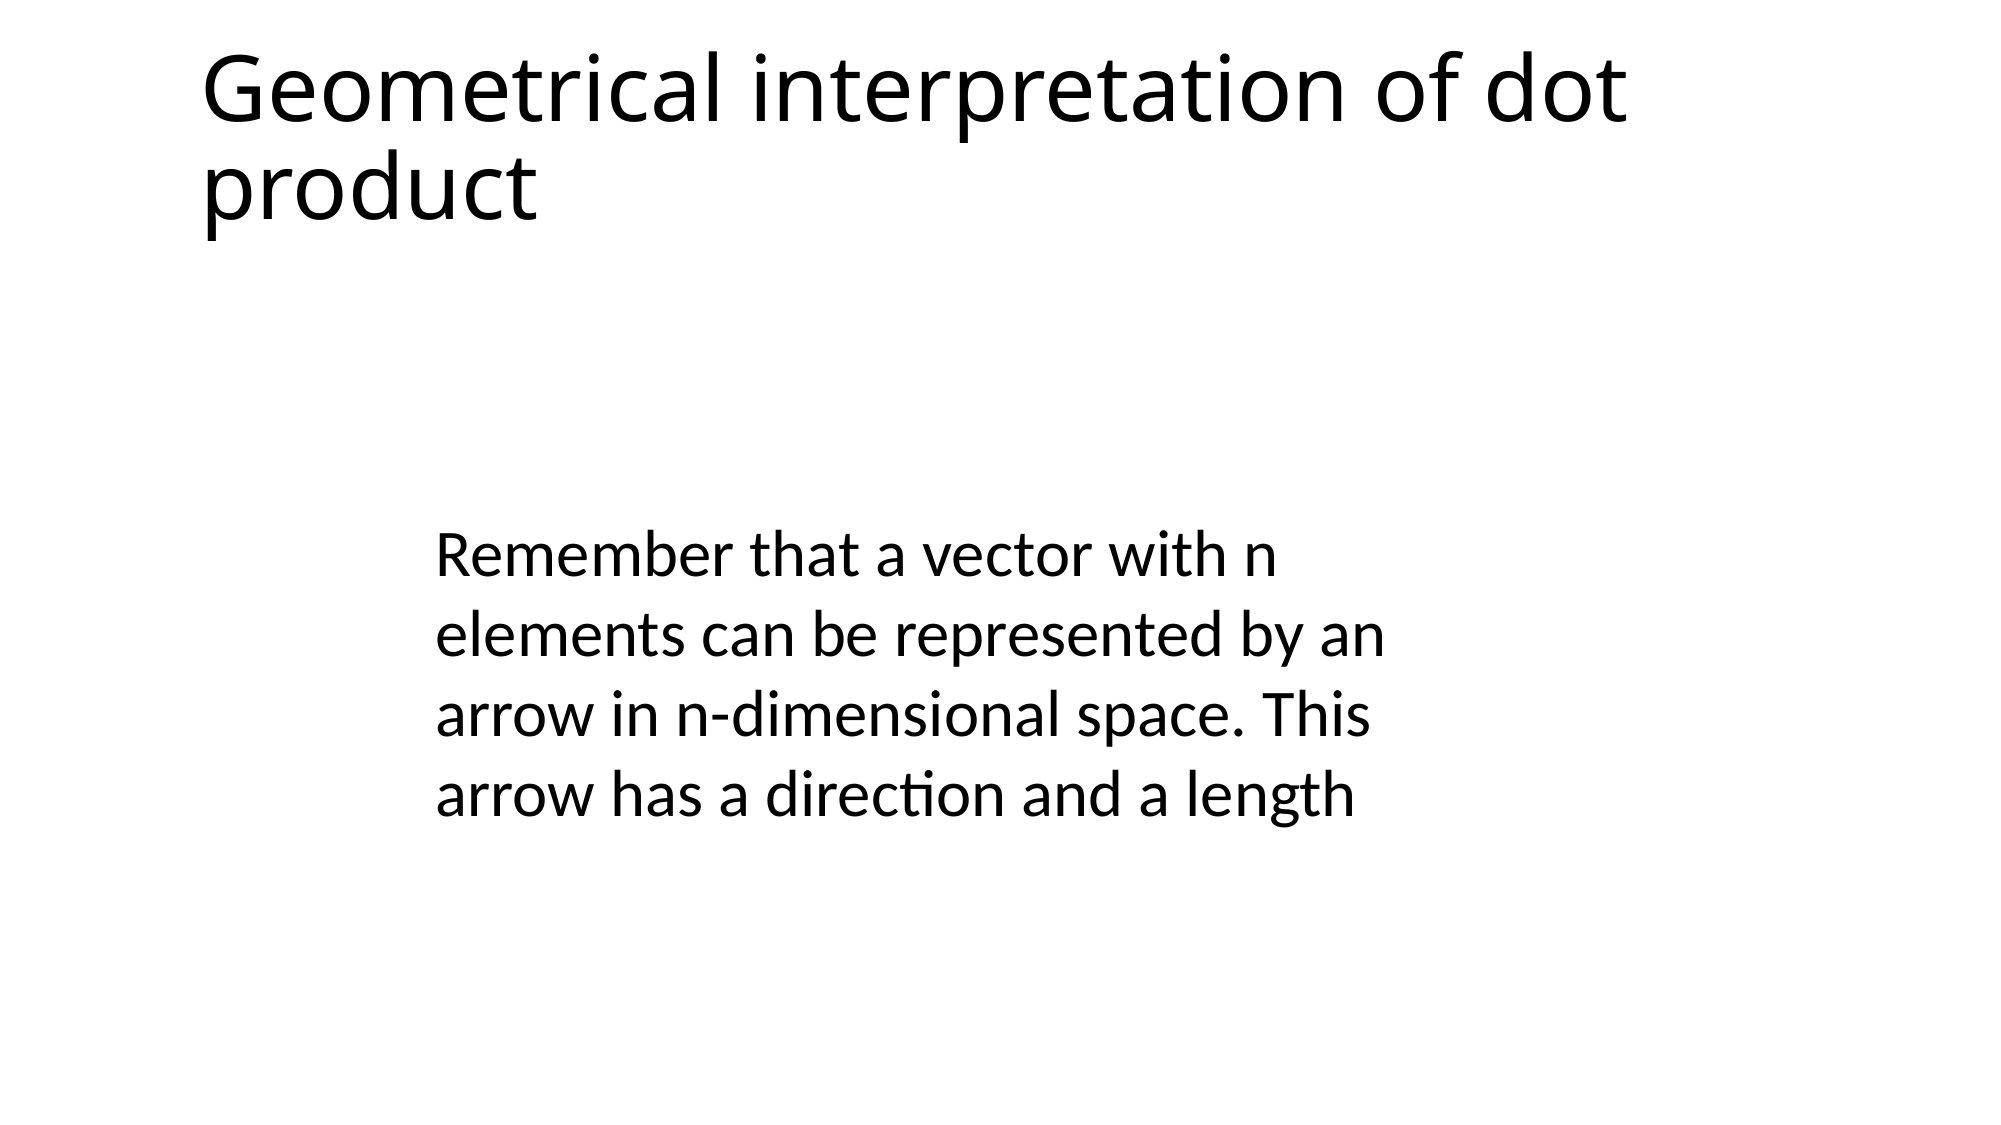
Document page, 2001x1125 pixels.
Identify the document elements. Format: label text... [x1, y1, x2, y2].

title Geometrical interpretation of dot product [185, 32, 1836, 250]
text_box Remember that a vector with n elements can be represented by an arrow in n-dimensional space. This arrow has a direction and a length [420, 342, 1447, 917]
